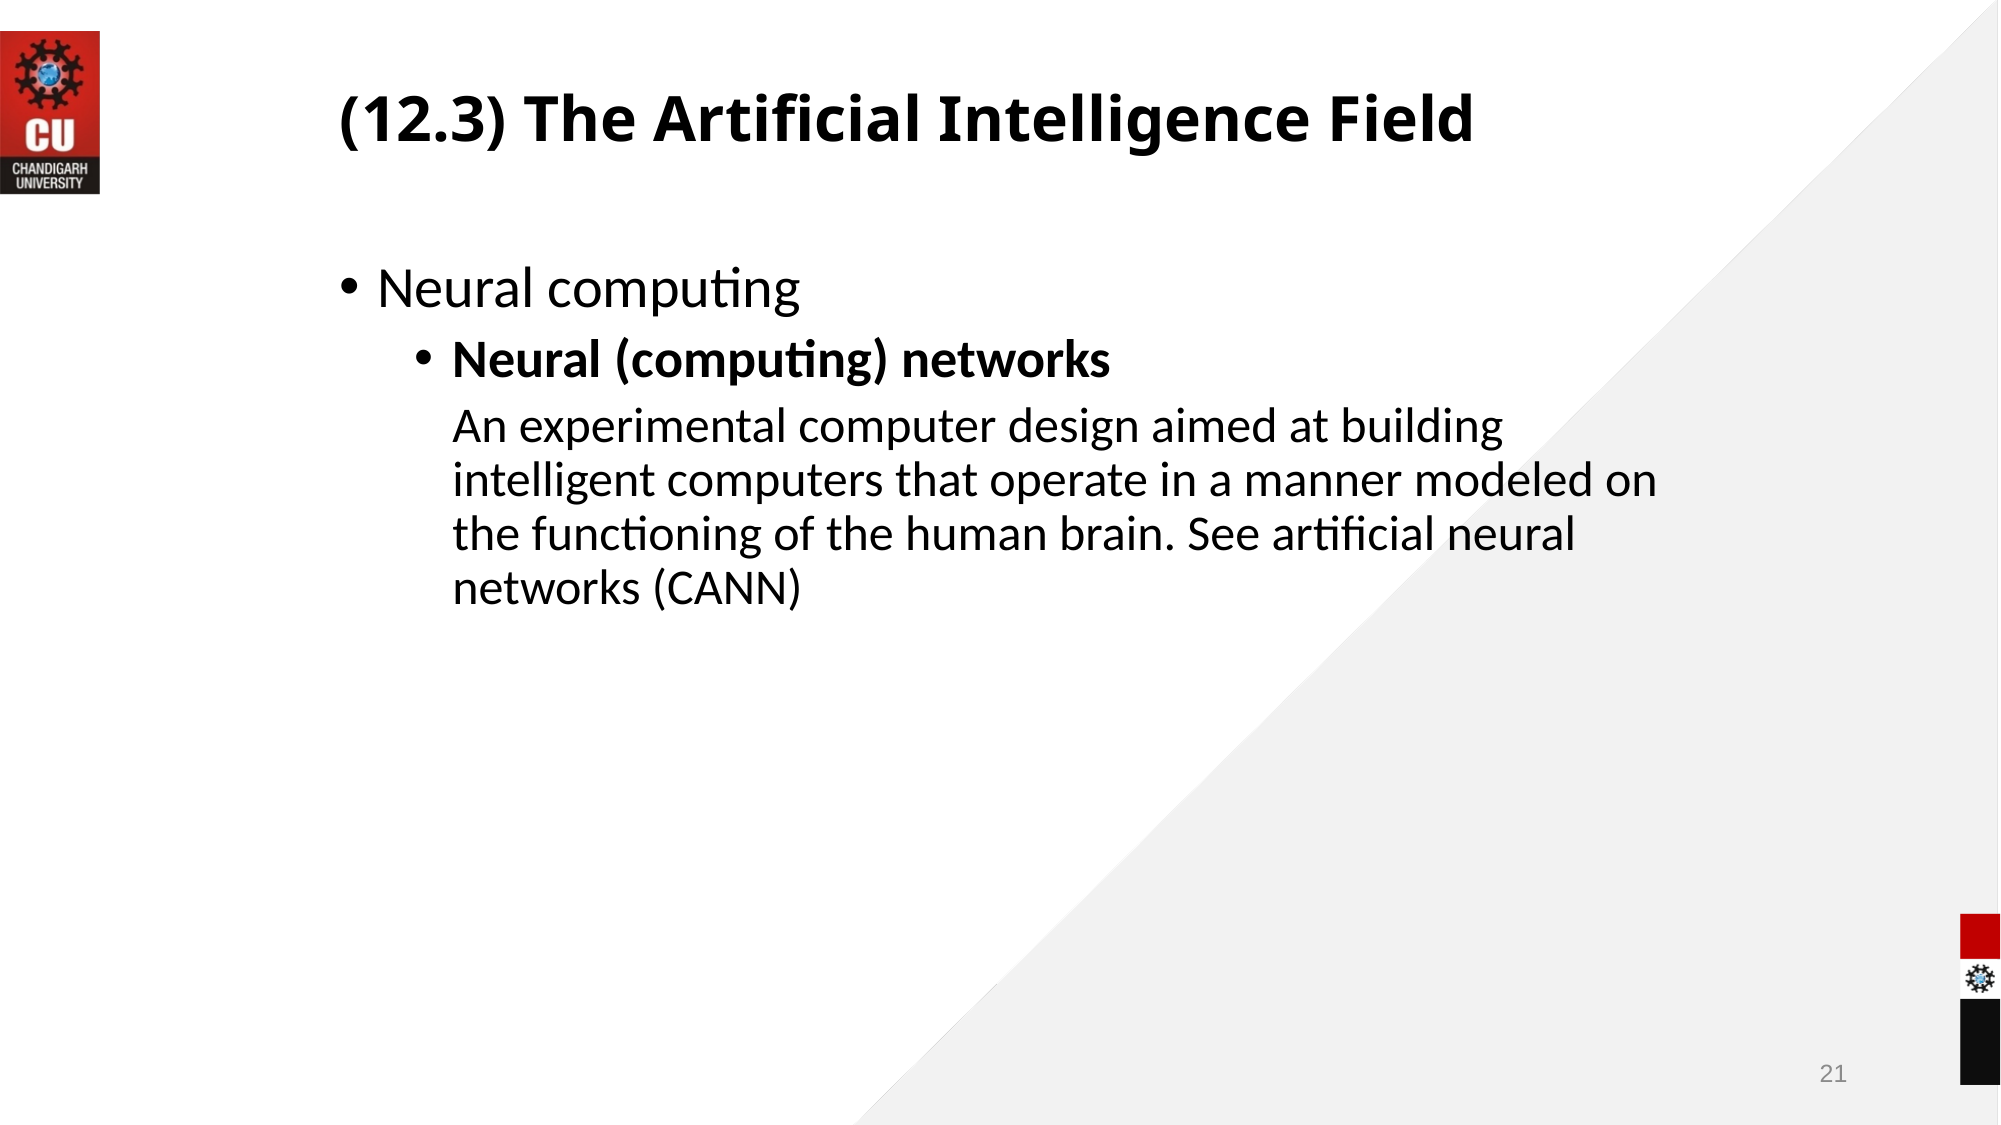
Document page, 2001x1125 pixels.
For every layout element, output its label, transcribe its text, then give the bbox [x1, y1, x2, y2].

title (12.3) The Artificial Intelligence Field [324, 29, 1650, 213]
slide_number 21 [1412, 1042, 1863, 1103]
list Neural computing Neural (computing) networks An experimental computer design aimed at building intelligent computers that operate in a manner modeled on the functioning of the human brain. See artificial neural networks (CANN) [324, 249, 1700, 1050]
picture [0, 0, 2001, 1125]
